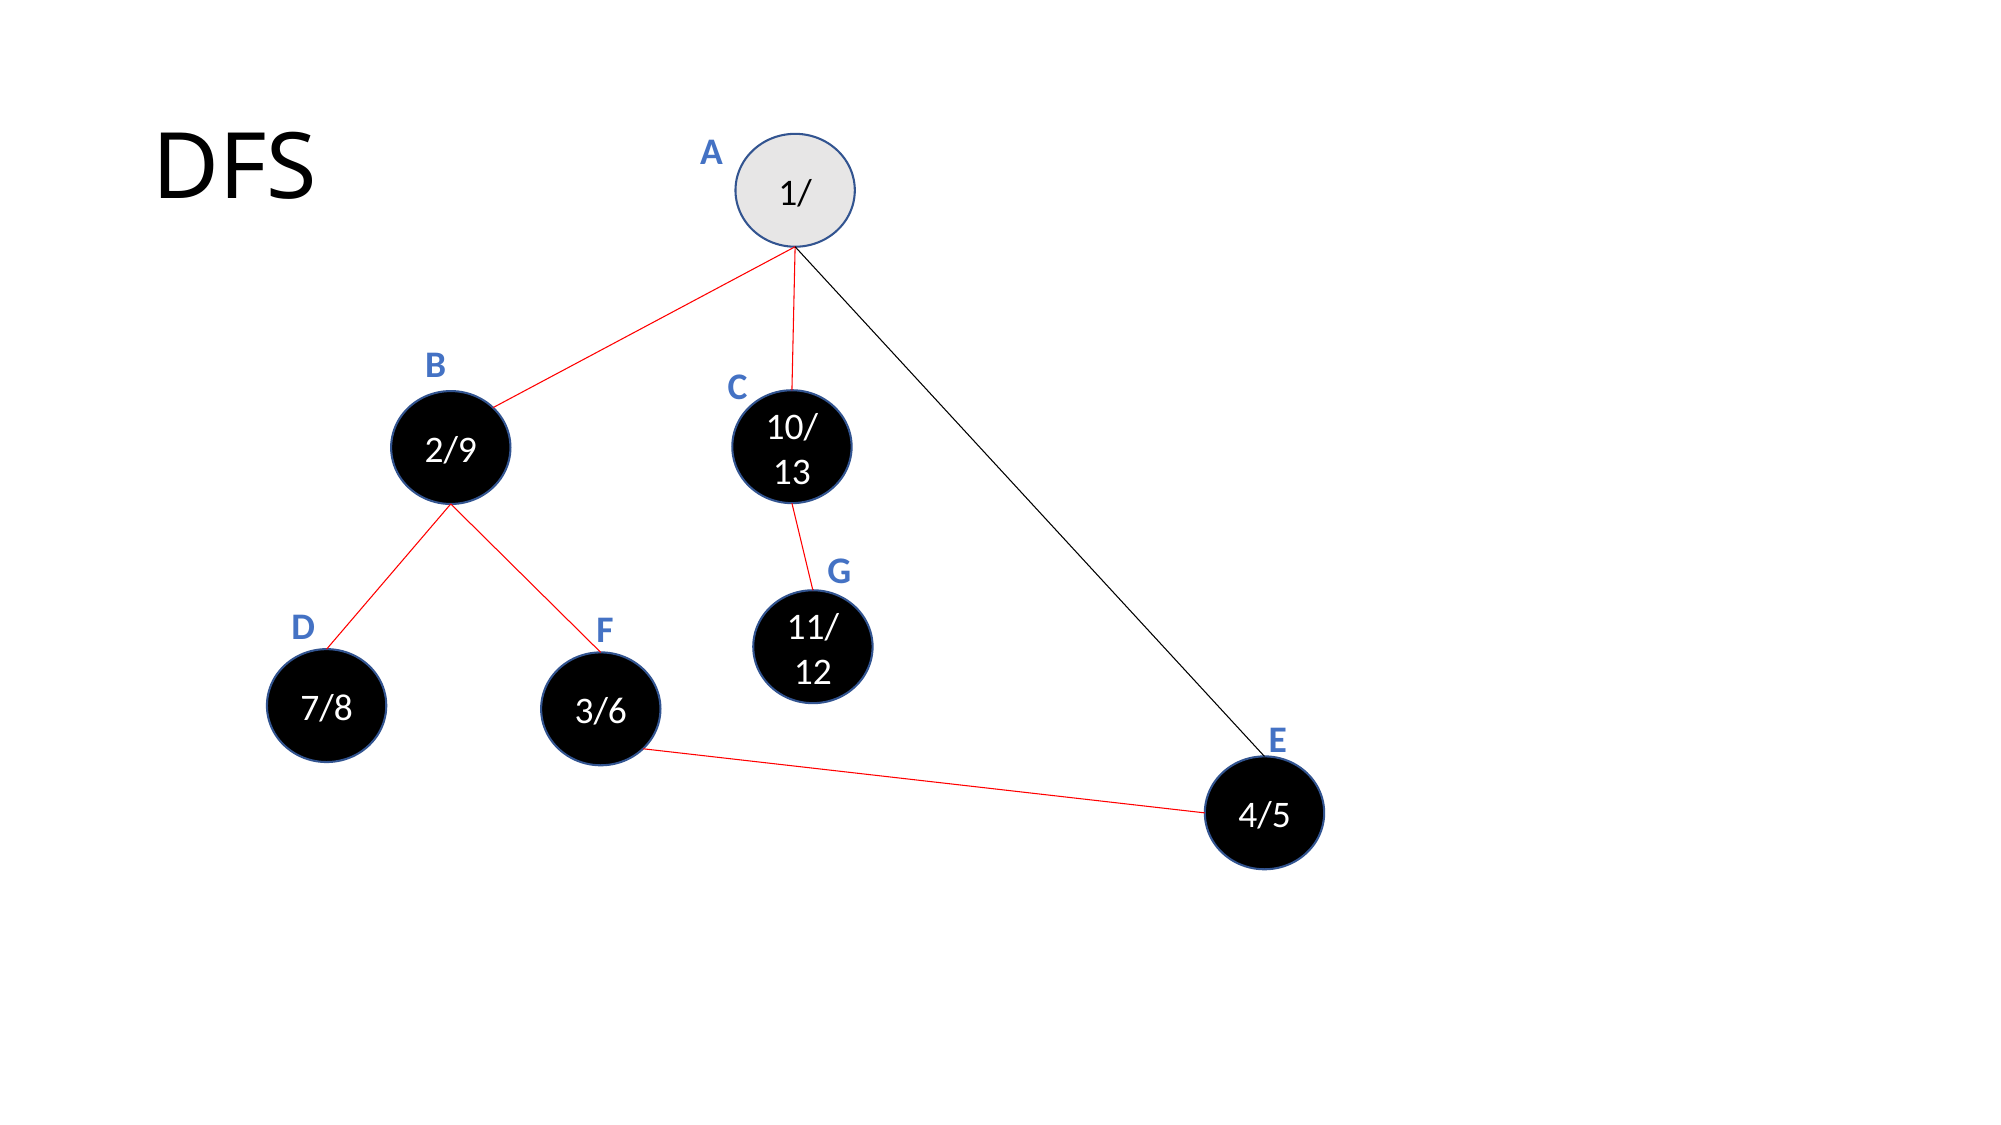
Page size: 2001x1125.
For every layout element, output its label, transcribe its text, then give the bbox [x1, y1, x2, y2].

text_box 10/13 [731, 415, 795, 505]
text_box 3/6 [540, 654, 662, 767]
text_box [642, 748, 1205, 813]
text_box D [276, 594, 395, 654]
text_box 2/9 [390, 393, 512, 504]
text_box 11/12 [752, 591, 795, 702]
text_box 4/5 [1203, 757, 1326, 871]
text_box 1/ [734, 133, 856, 246]
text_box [795, 246, 1265, 757]
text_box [450, 504, 601, 653]
text_box E [1253, 707, 1372, 767]
text_box F [581, 597, 700, 658]
text_box B [410, 333, 492, 393]
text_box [791, 503, 795, 591]
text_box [492, 246, 795, 408]
title DFS [137, 59, 1863, 278]
text_box 7/8 [265, 654, 388, 764]
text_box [326, 503, 451, 650]
text_box A [685, 119, 804, 179]
text_box C [712, 408, 795, 415]
